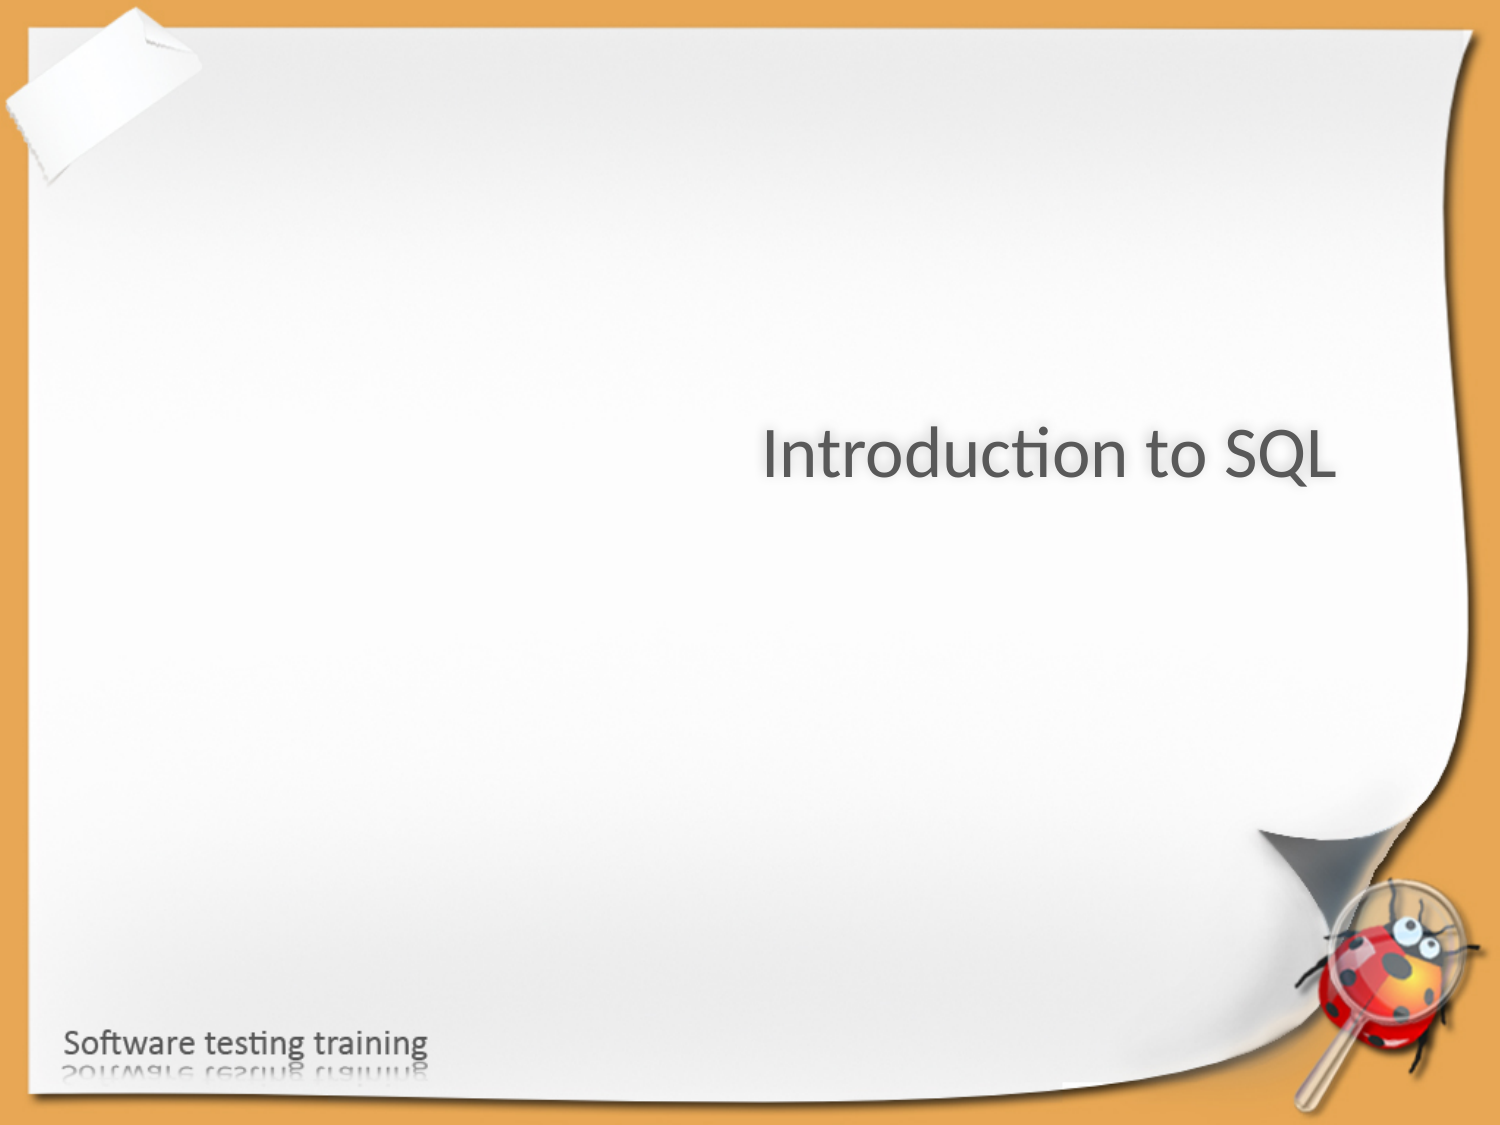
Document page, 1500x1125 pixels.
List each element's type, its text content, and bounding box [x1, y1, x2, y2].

text_box Introduction to SQL [647, 397, 1353, 500]
picture [0, 0, 1500, 1125]
